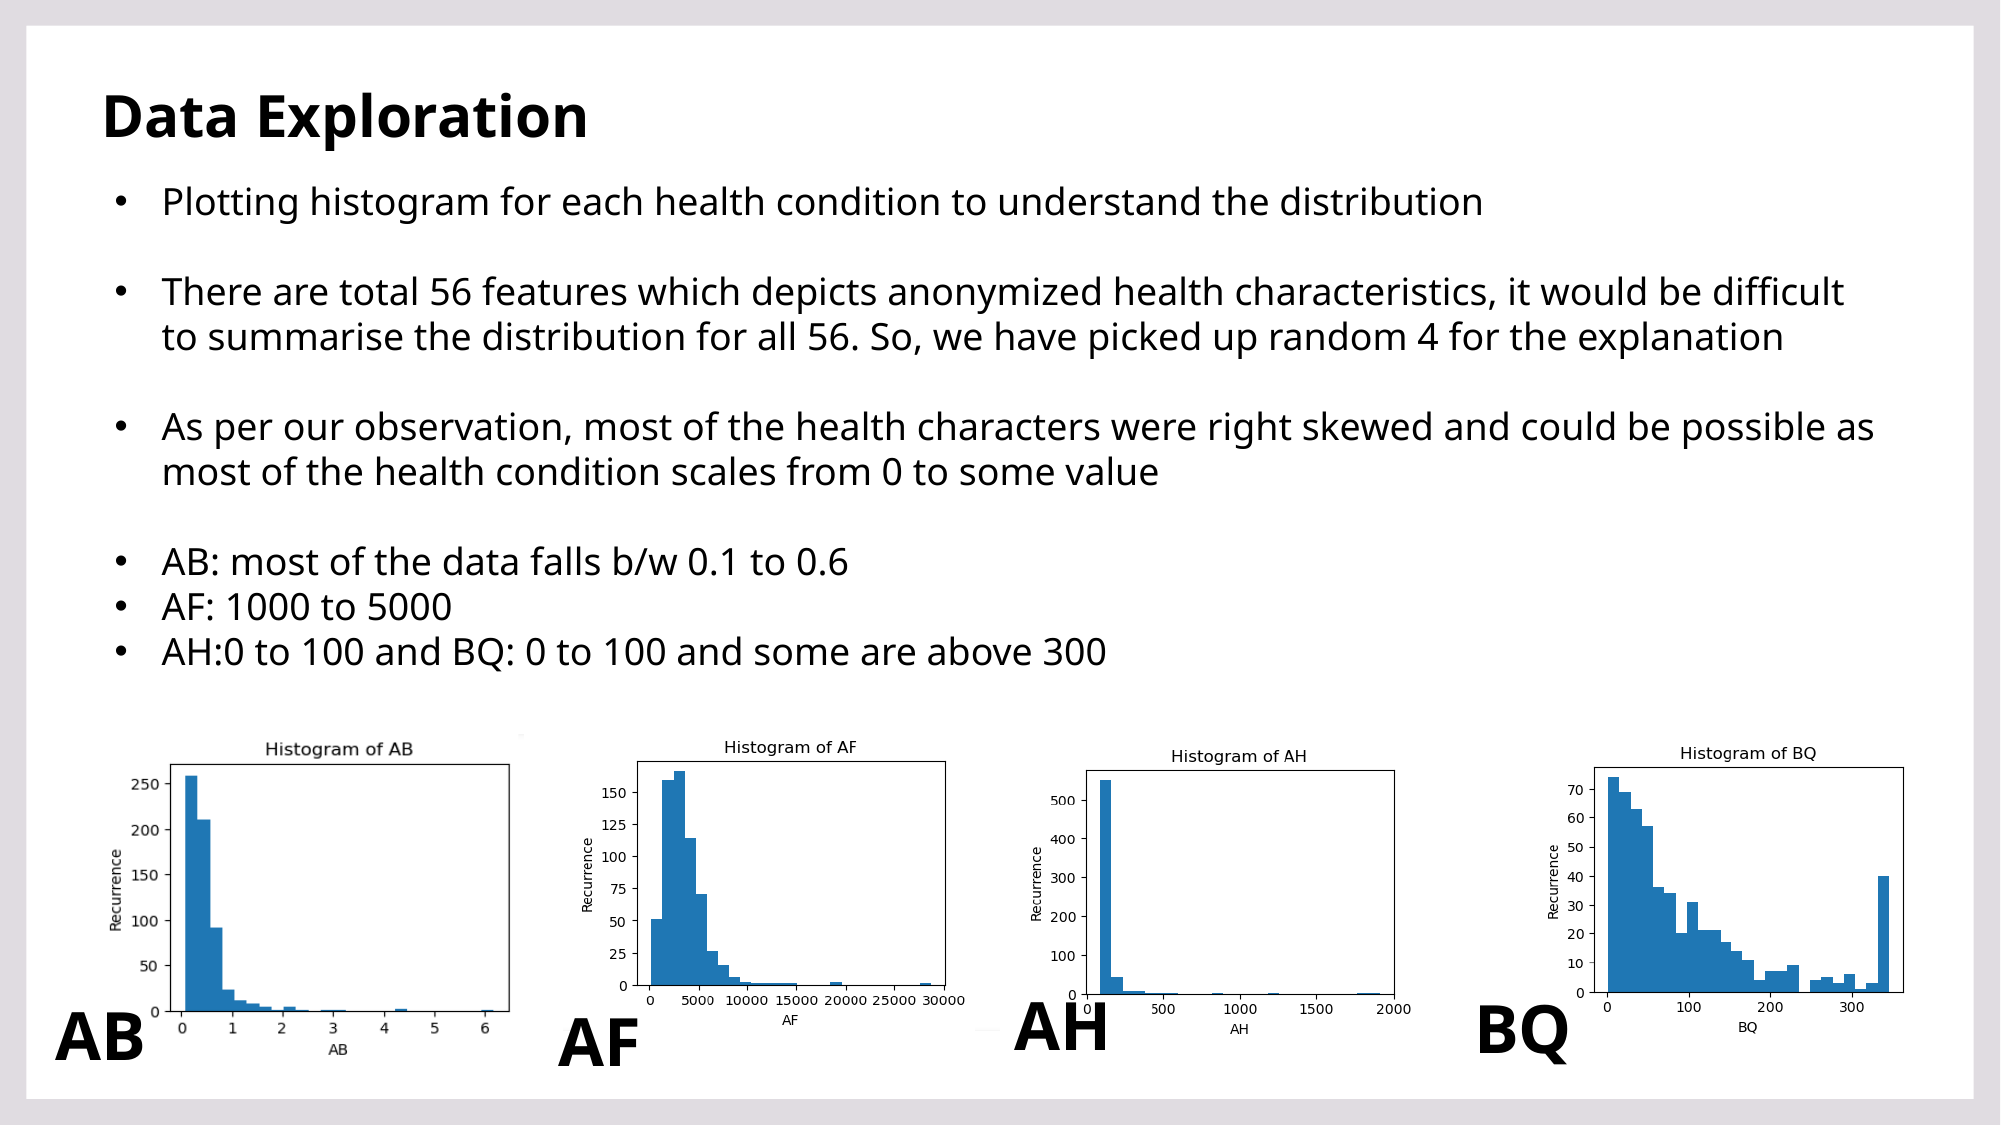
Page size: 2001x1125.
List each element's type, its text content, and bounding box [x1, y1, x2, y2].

picture [1022, 737, 1417, 1036]
text_box Data Exploration [86, 71, 827, 157]
text_box Plotting histogram for each health condition to understand the distribution There are total 56 features which depicts anonymized health characteristics, it would be difficult to summarise the distribution for all 56. So, we have picked up random 4 for the explanation As per our observation, most of the health characters were right skewed and could be possible as most of the health condition scales from 0 to some value AB: most of the data falls b/w 0.1 to 0.6 AF: 1000 to 5000 AH:0 to 100 and BQ: 0 to 100 and some are above 300 [99, 170, 1900, 816]
picture [563, 734, 1000, 1032]
picture [1548, 735, 1912, 1038]
picture [99, 734, 525, 1057]
text_box AB [40, 986, 216, 1081]
text_box AF [543, 992, 719, 1088]
text_box AH [999, 976, 1175, 1072]
text_box BQ [1459, 979, 1635, 1075]
